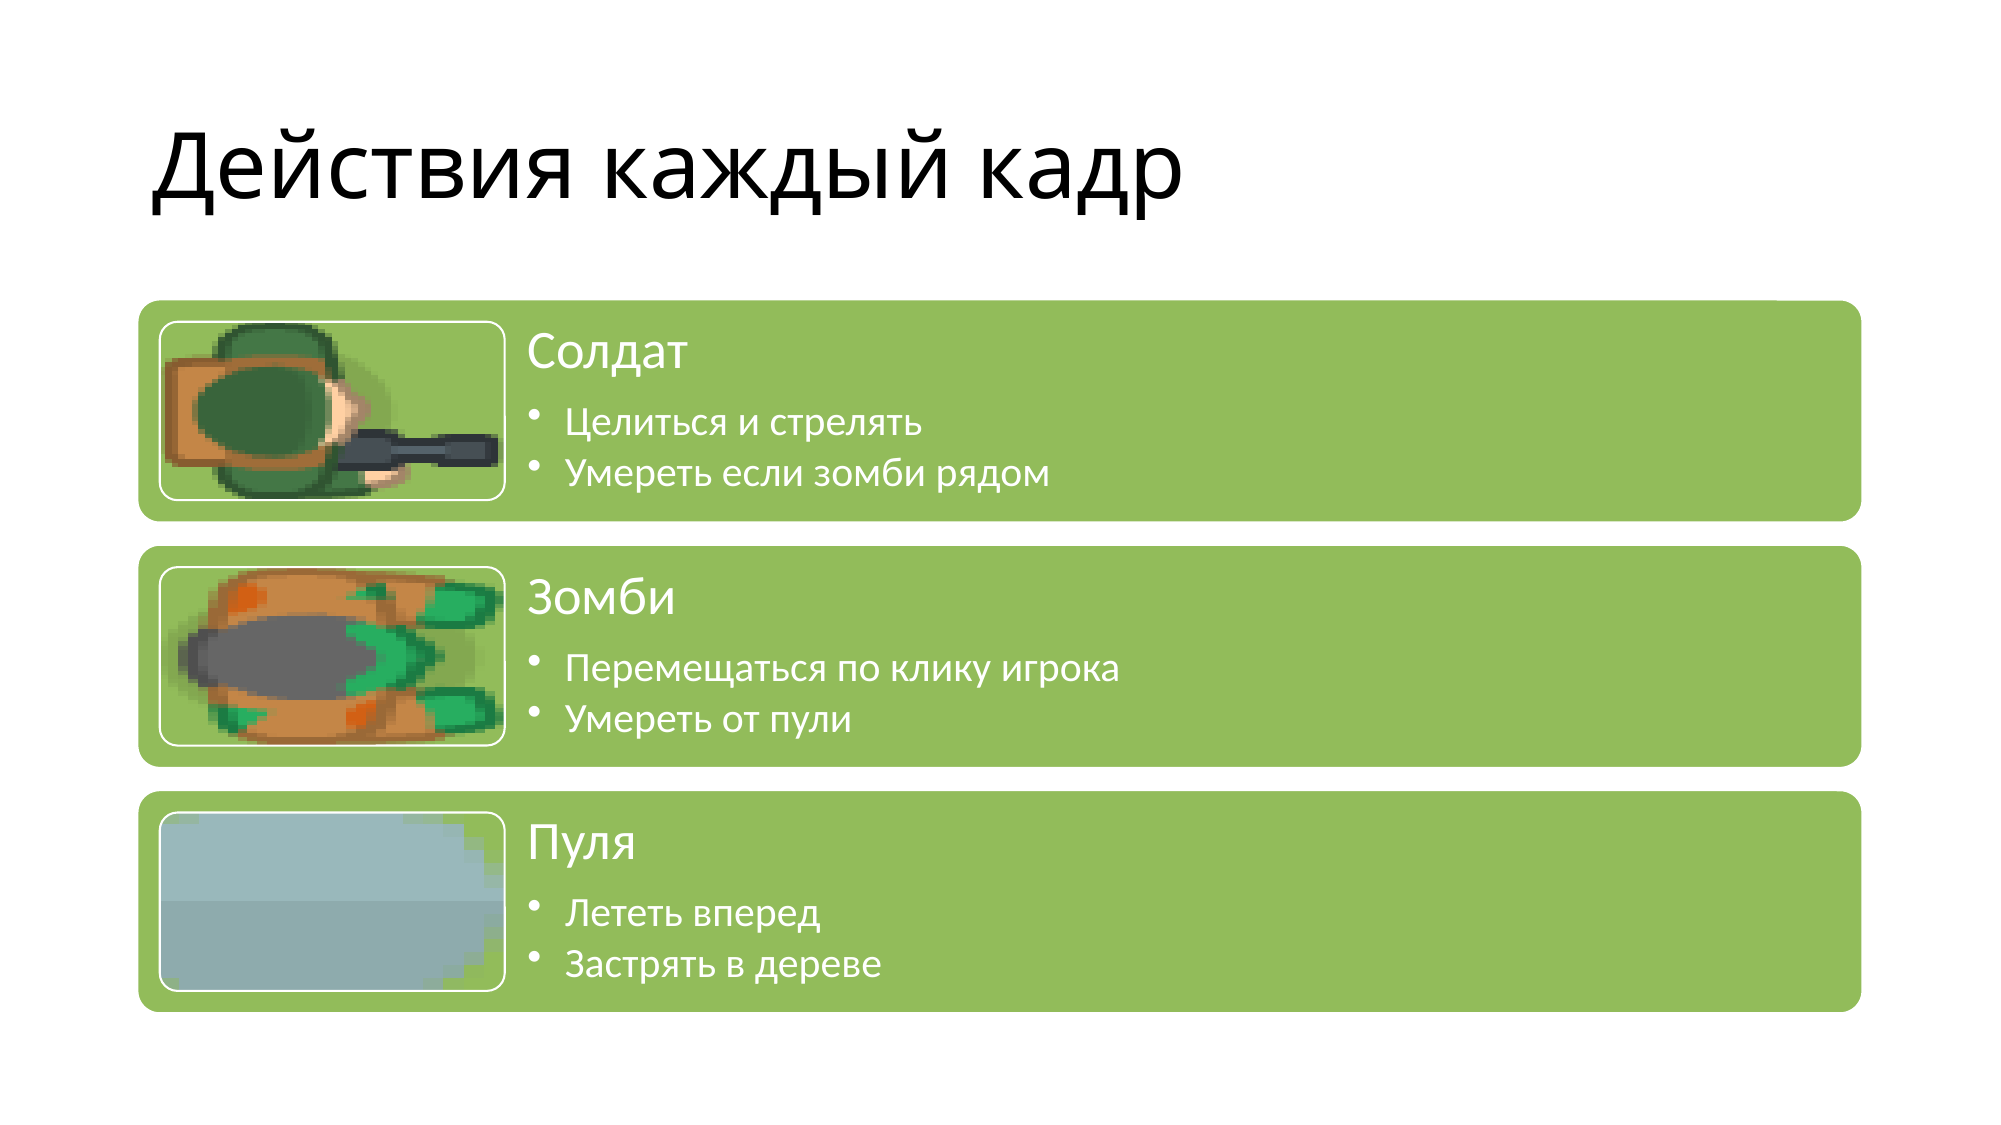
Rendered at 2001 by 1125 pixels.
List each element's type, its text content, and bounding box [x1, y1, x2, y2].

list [137, 299, 1863, 1014]
title Действия каждый кадр [137, 59, 1863, 278]
